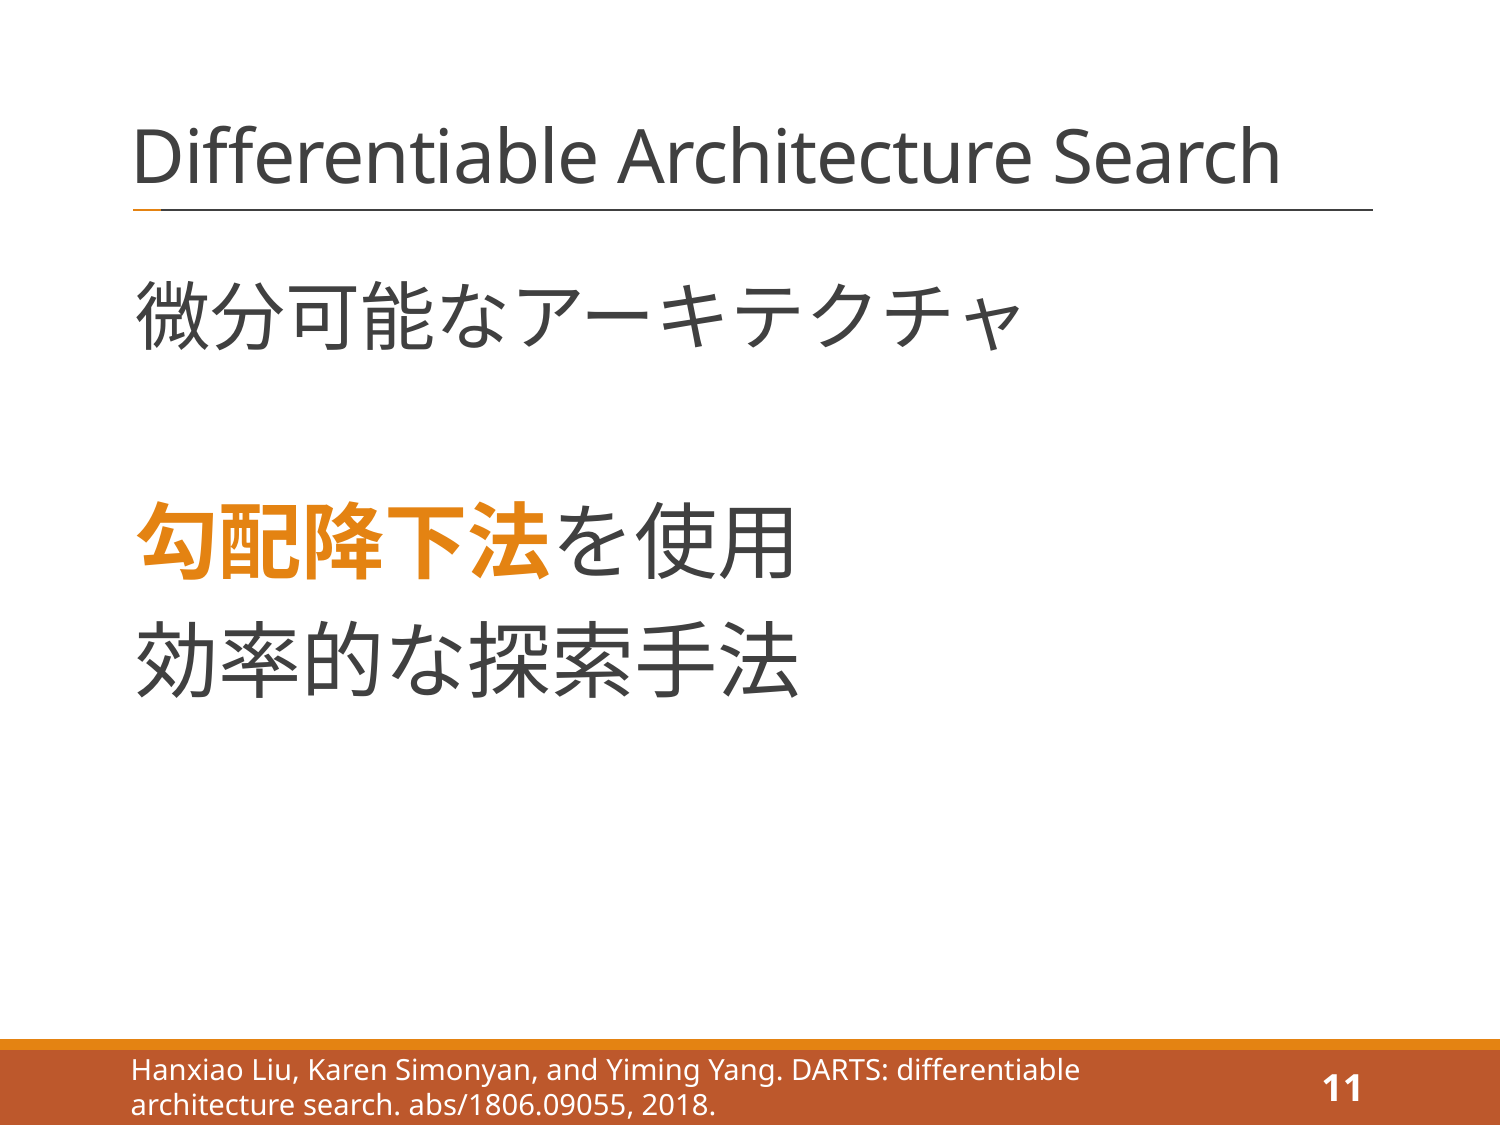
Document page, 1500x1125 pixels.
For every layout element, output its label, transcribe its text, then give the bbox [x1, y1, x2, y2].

text_box Hanxiao Liu, Karen Simonyan, and Yiming Yang. DARTS: differentiable architecture search. abs/1806.09055, 2018. [115, 1043, 1245, 1125]
list 微分可能なアーキテクチャ 勾配降下法を使用 効率的な探索手法 [135, 272, 1373, 1016]
slide_number 11 [1245, 1059, 1380, 1120]
title Differentiable Architecture Search [115, 37, 1444, 207]
